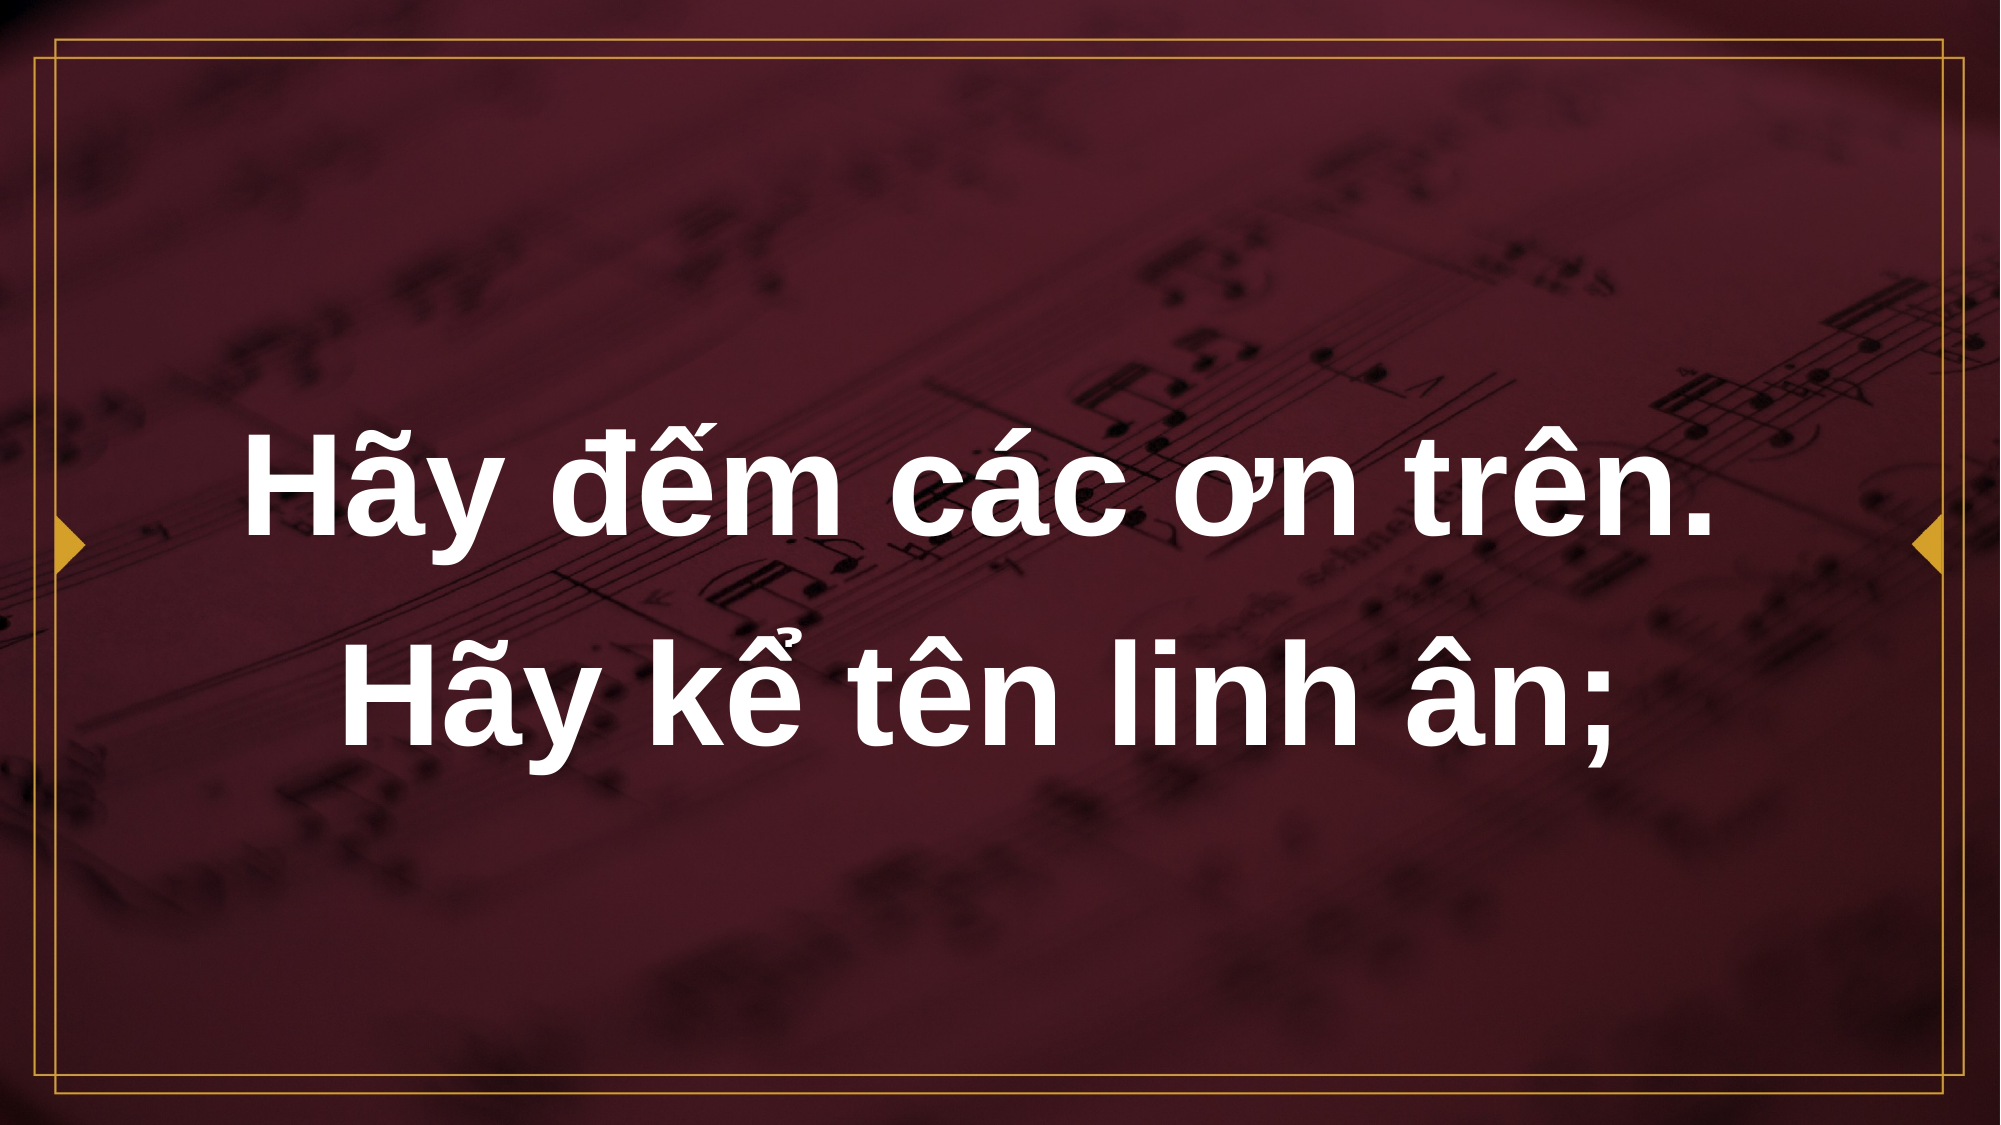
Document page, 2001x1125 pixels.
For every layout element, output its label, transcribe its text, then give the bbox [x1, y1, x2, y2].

title Hãy đếm các ơn trên. Hãy kể tên linh ân; [55, 53, 1945, 1077]
picture [0, 0, 2000, 1125]
